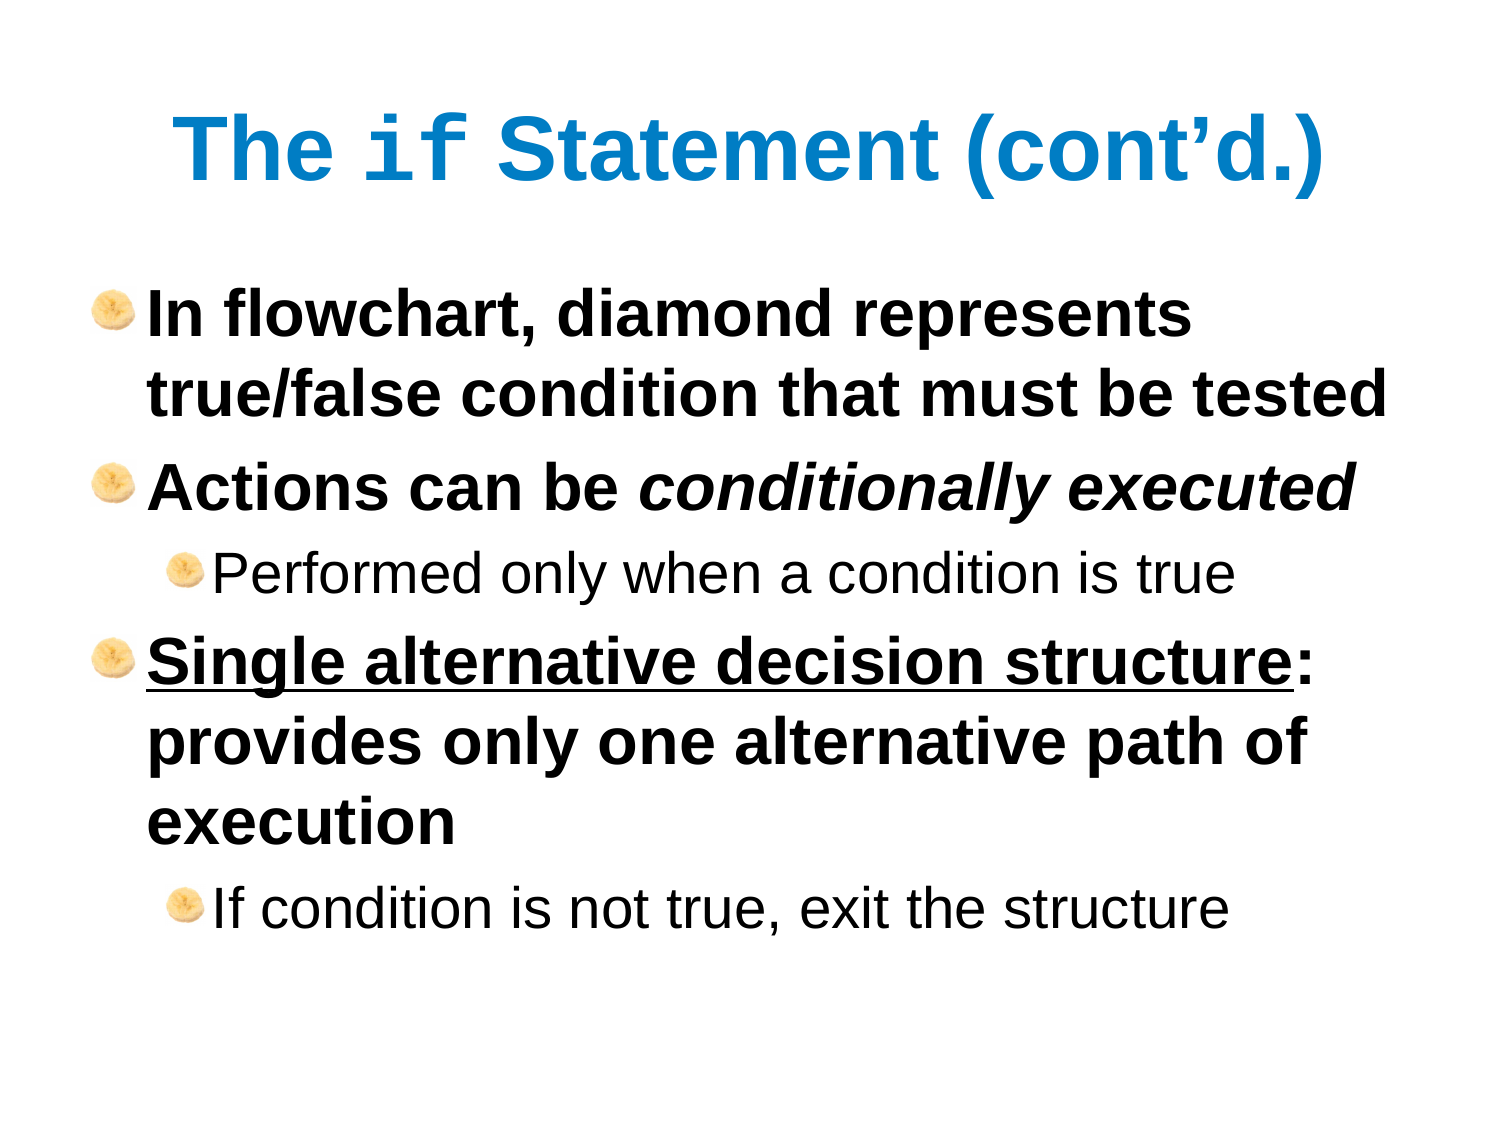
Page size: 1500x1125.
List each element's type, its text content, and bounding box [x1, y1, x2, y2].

picture [165, 549, 206, 591]
picture [90, 459, 137, 507]
title The if Statement (cont’d.) [75, 50, 1425, 238]
list In flowchart, diamond represents true/false condition that must be tested Actions can be conditionally executed Performed only when a condition is true Single alternative decision structure: provides only one alternative path of execution If condition is not true, exit the structure [75, 262, 1425, 1005]
picture [165, 884, 206, 926]
picture [90, 634, 137, 682]
picture [90, 286, 137, 334]
